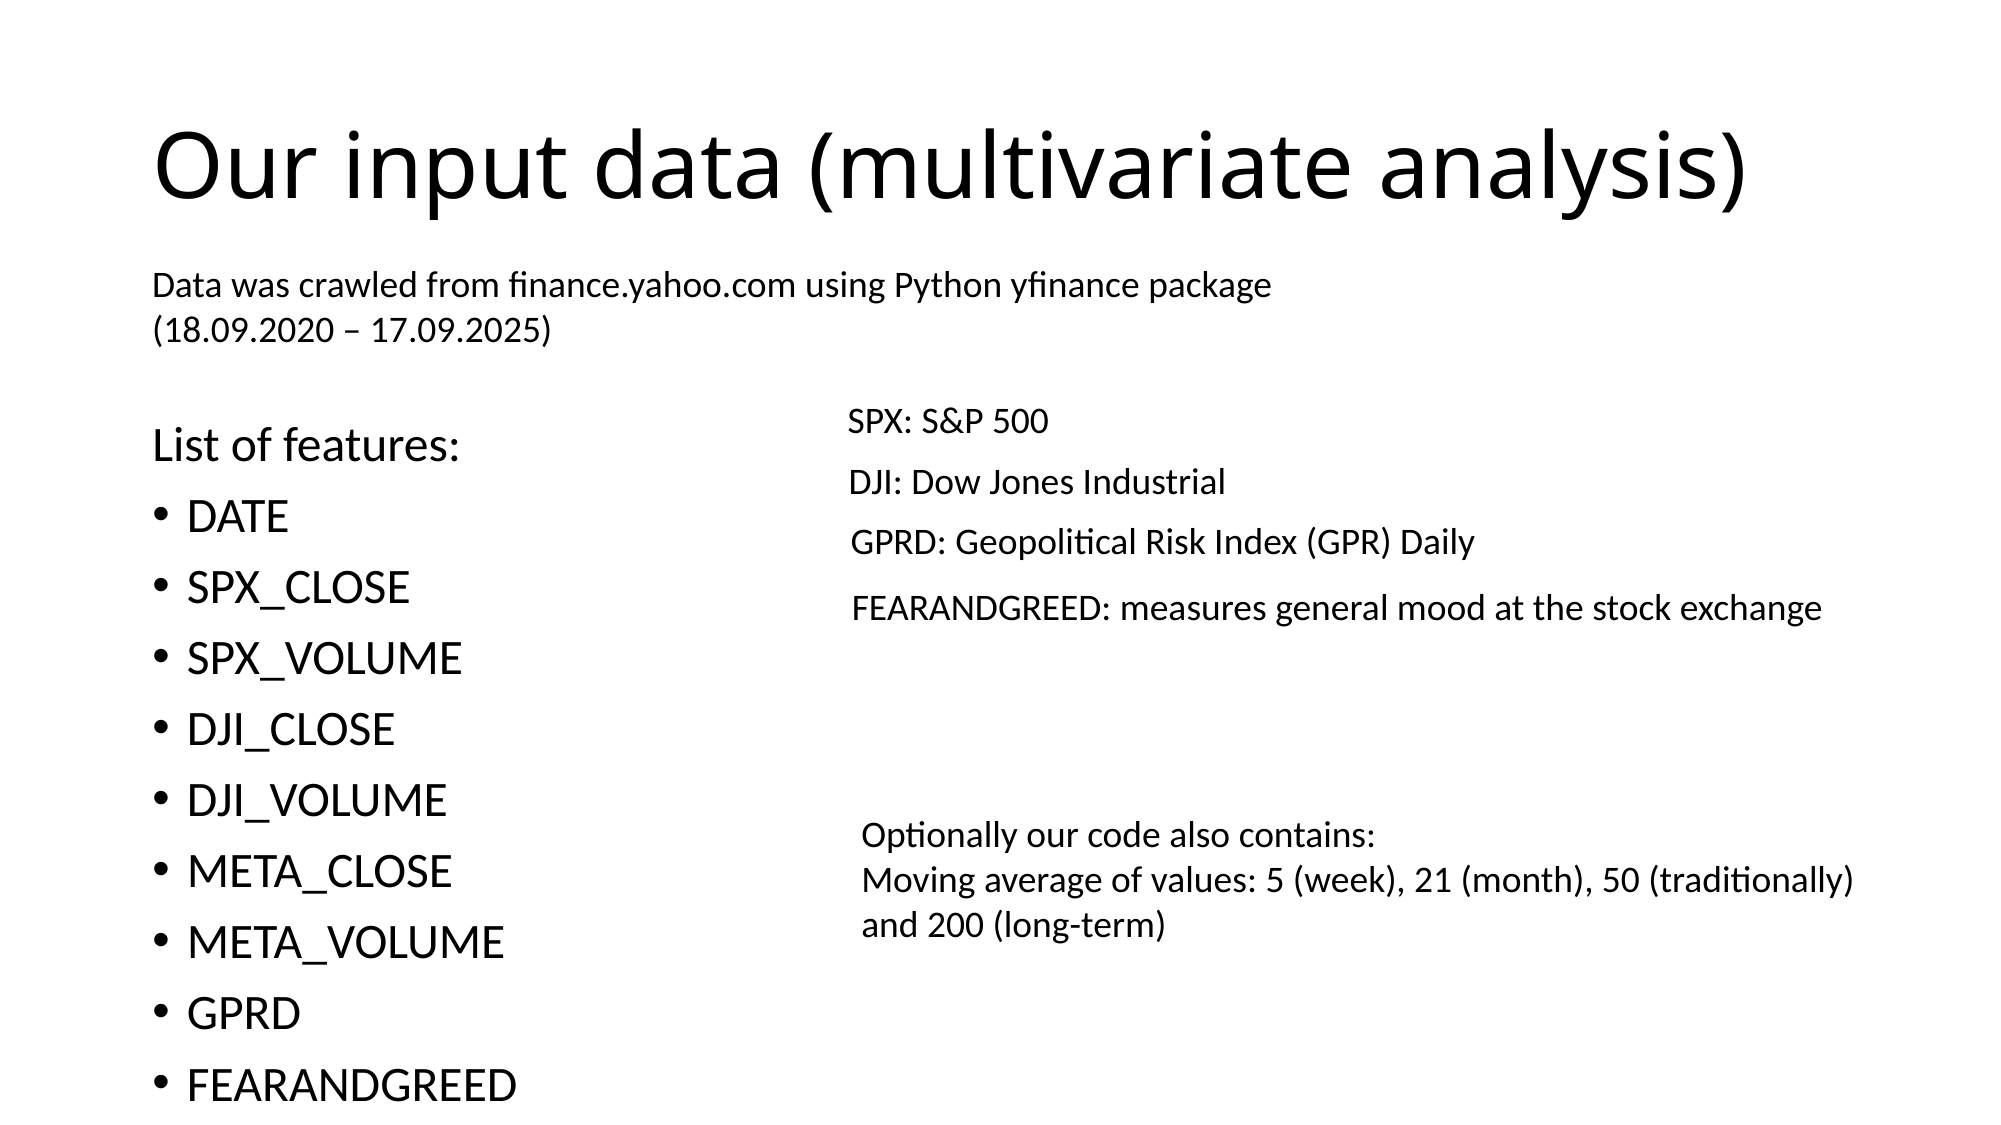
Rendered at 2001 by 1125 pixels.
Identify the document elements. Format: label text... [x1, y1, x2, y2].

text_box SPX: S&P 500 [832, 388, 1065, 449]
text_box Data was crawled from finance.yahoo.com using Python yfinance package (18.09.2020 – 17.09.2025) [137, 252, 1378, 358]
text_box GPRD: Geopolitical Risk Index (GPR) Daily [835, 509, 1491, 615]
title Our input data (multivariate analysis) [137, 59, 1863, 278]
text_box FEARANDGREED: measures general mood at the stock exchange [837, 575, 1839, 636]
list List of features: DATE SPX_CLOSE SPX_VOLUME DJI_CLOSE DJI_VOLUME META_CLOSE META_VOLUME GPRD FEARANDGREED [137, 410, 667, 1125]
text_box DJI: Dow Jones Industrial [833, 449, 1242, 509]
text_box Optionally our code also contains: Moving average of values: 5 (week), 21 (month), 50 (traditionally) and 200 (long-term) [846, 803, 1879, 953]
